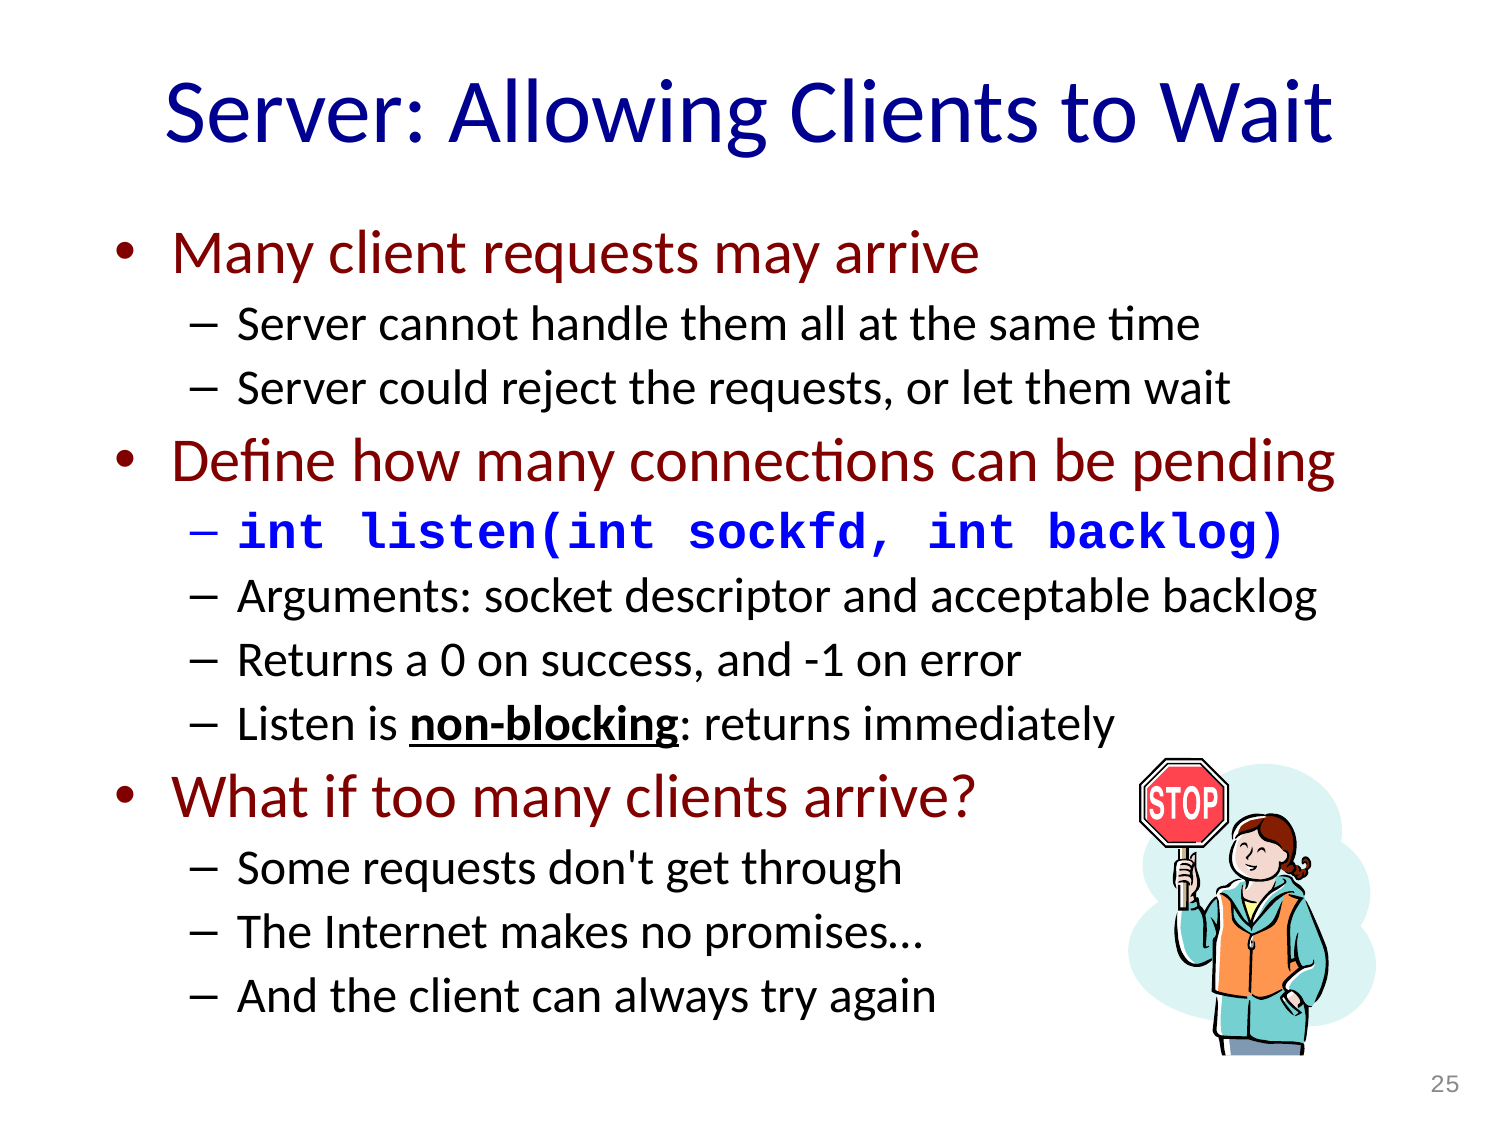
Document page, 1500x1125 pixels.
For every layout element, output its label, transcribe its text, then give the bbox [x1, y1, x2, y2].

slide_number 25 [1125, 1052, 1475, 1113]
list Many client requests may arrive Server cannot handle them all at the same time Server could reject the requests, or let them wait Define how many connections can be pending int listen(int sockfd, int backlog) Arguments: socket descriptor and acceptable backlog Returns a 0 on success, and -1 on error Listen is non-blocking: returns immediately What if too many clients arrive? Some requests don't get through The Internet makes no promises… And the client can always try again [99, 212, 1438, 1063]
title Server: Allowing Clients to Wait [75, 12, 1425, 200]
picture [1127, 757, 1377, 1056]
